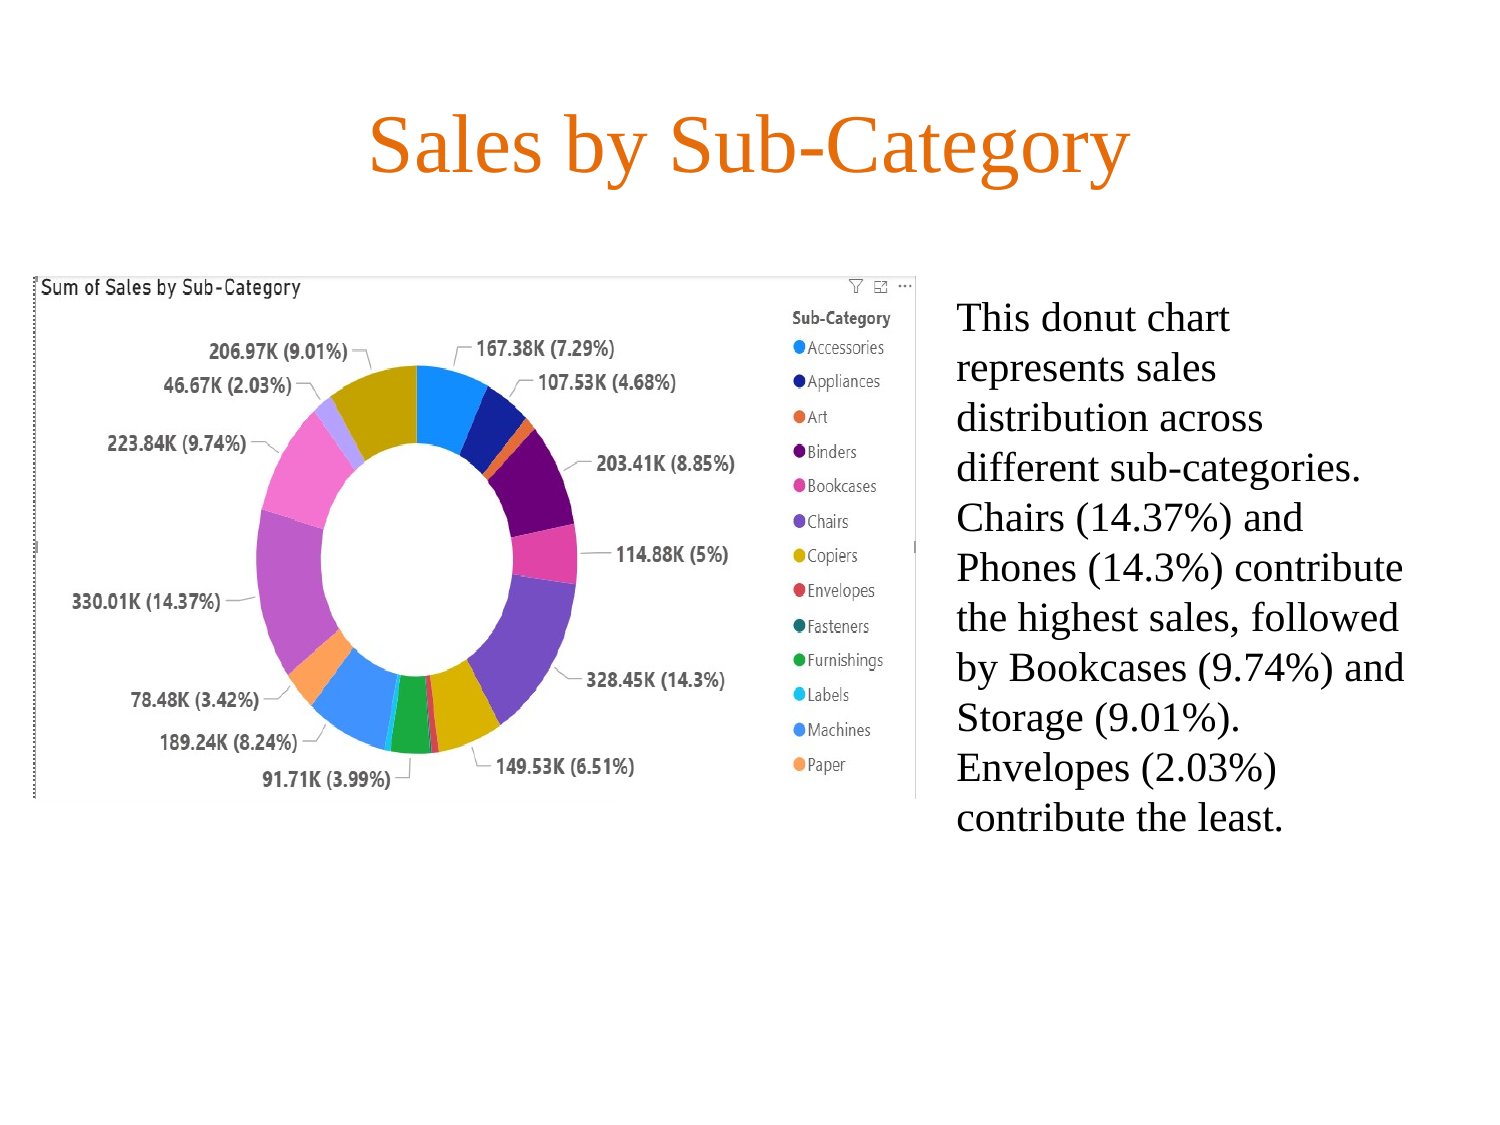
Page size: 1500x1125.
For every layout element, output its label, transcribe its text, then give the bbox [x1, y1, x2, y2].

picture [33, 276, 916, 802]
title Sales by Sub-Category [75, 45, 1425, 233]
text_box This donut chart represents sales distribution across different sub-categories. Chairs (14.37%) and Phones (14.3%) contribute the highest sales, followed by Bookcases (9.74%) and Storage (9.01%). Envelopes (2.03%) contribute the least. [941, 232, 1425, 848]
